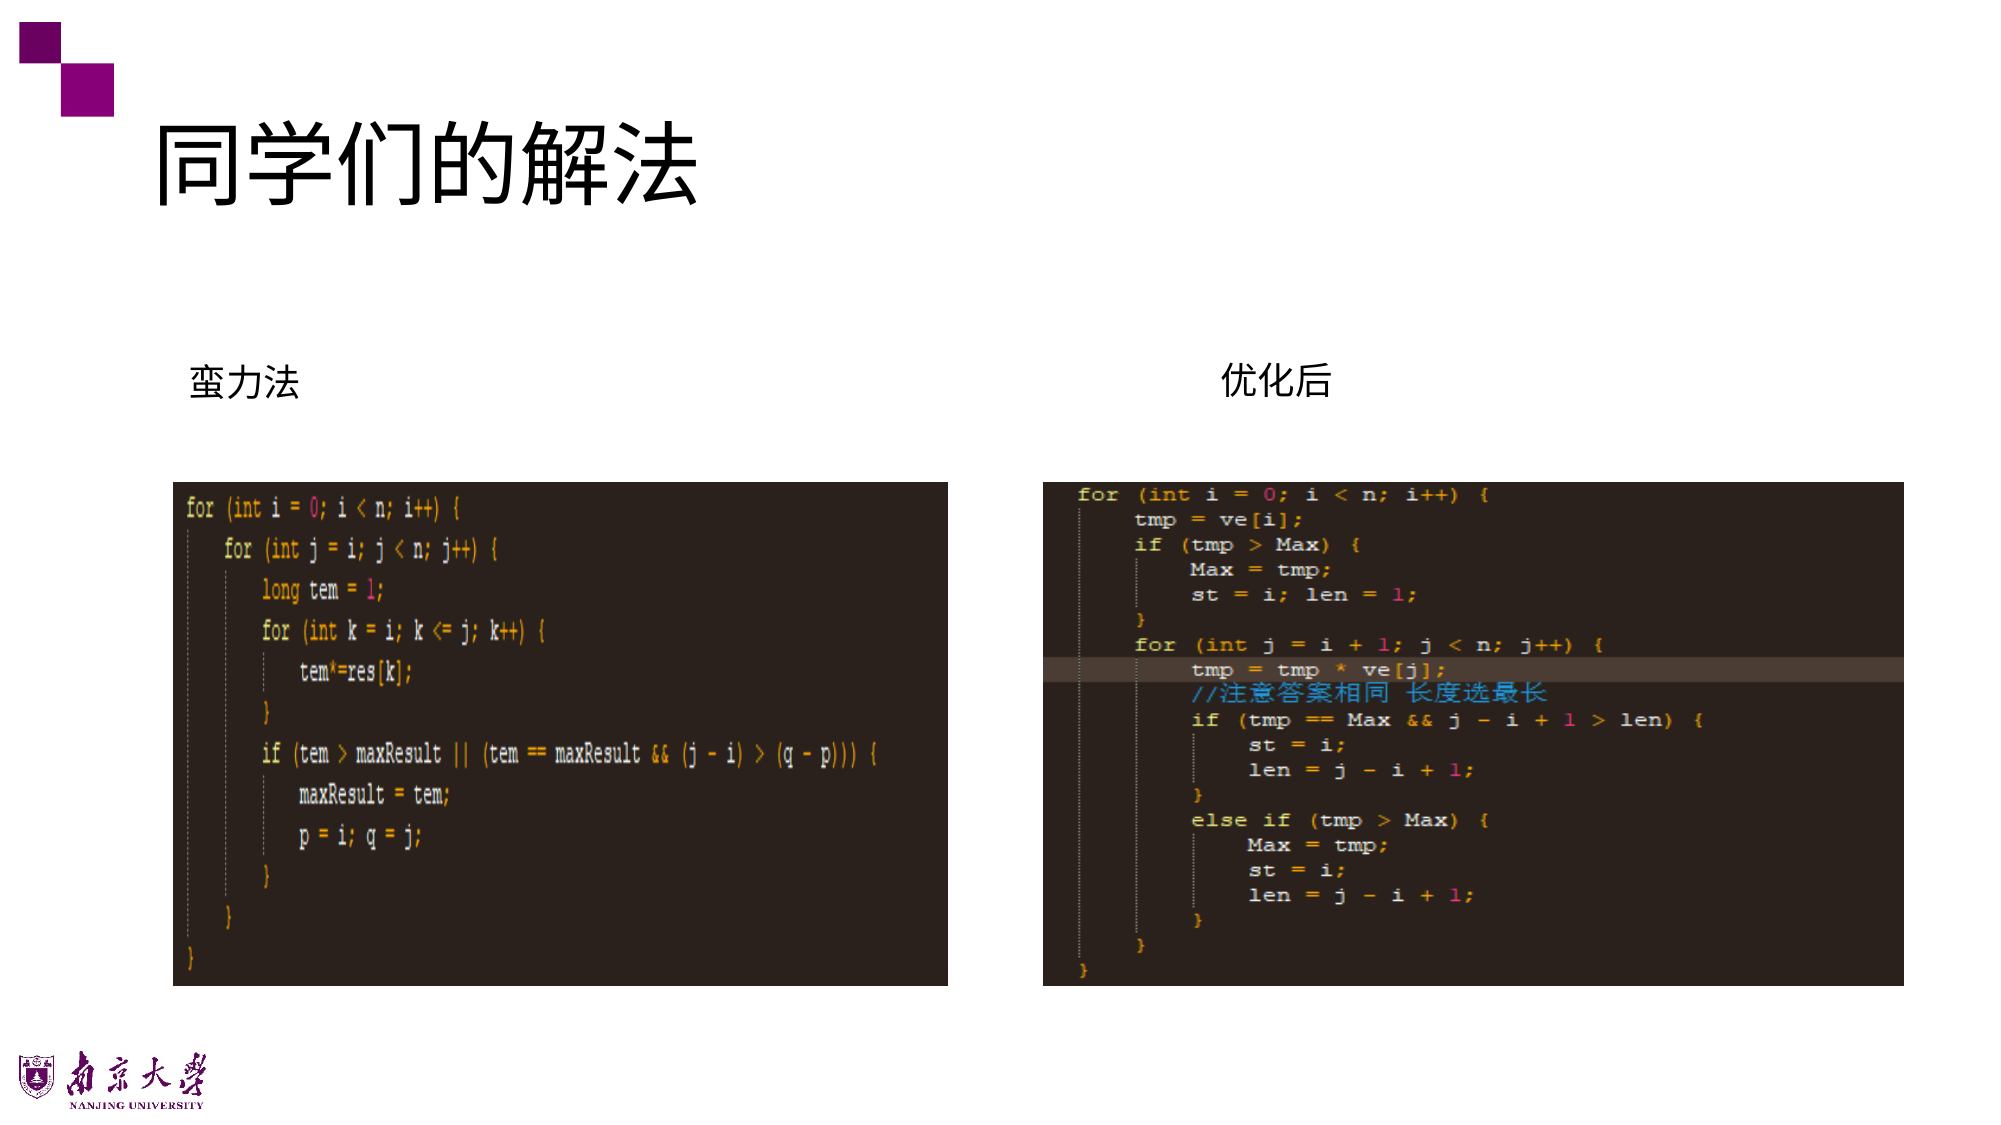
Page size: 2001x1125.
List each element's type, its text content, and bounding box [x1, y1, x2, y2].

text_box 蛮力法 [173, 351, 1118, 411]
title 同学们的解法 [137, 59, 1863, 278]
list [173, 482, 948, 986]
picture [1043, 482, 1904, 986]
text_box 优化后 [1205, 349, 1730, 410]
picture [19, 1051, 206, 1111]
